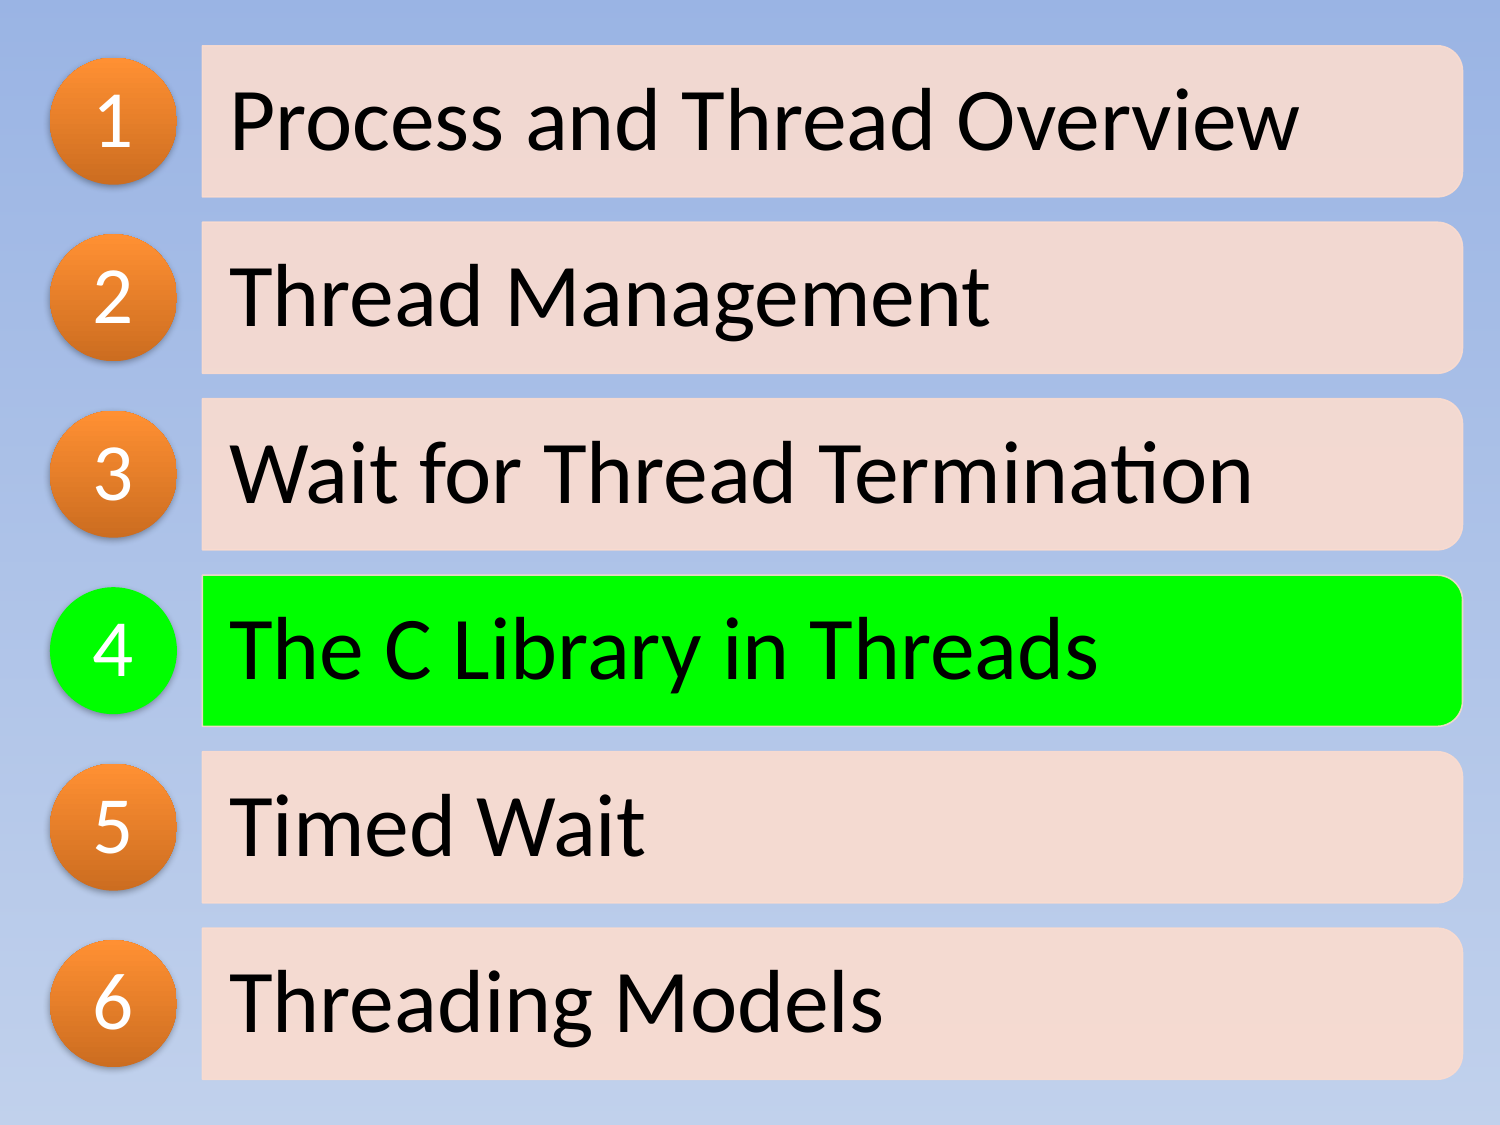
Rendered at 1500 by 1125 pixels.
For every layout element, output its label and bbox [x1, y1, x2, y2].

list [49, 37, 1463, 1088]
